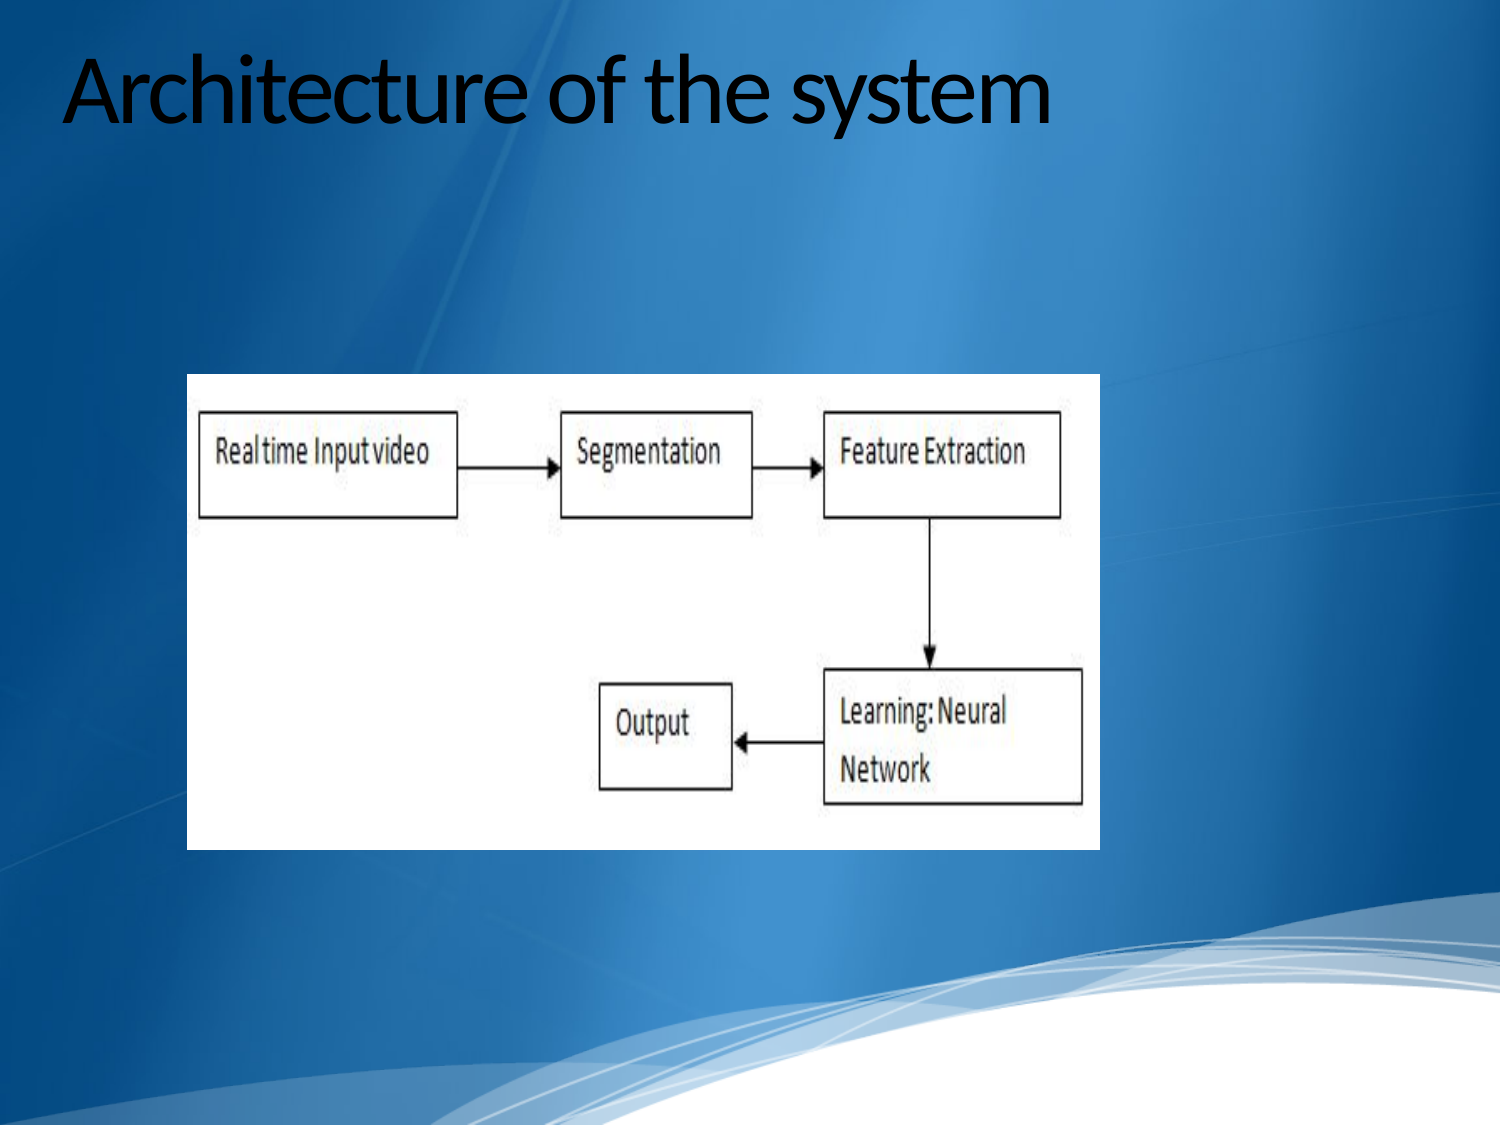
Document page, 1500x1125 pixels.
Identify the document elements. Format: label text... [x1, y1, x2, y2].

picture [0, 0, 1500, 1125]
title Architecture of the system [62, 37, 1438, 200]
